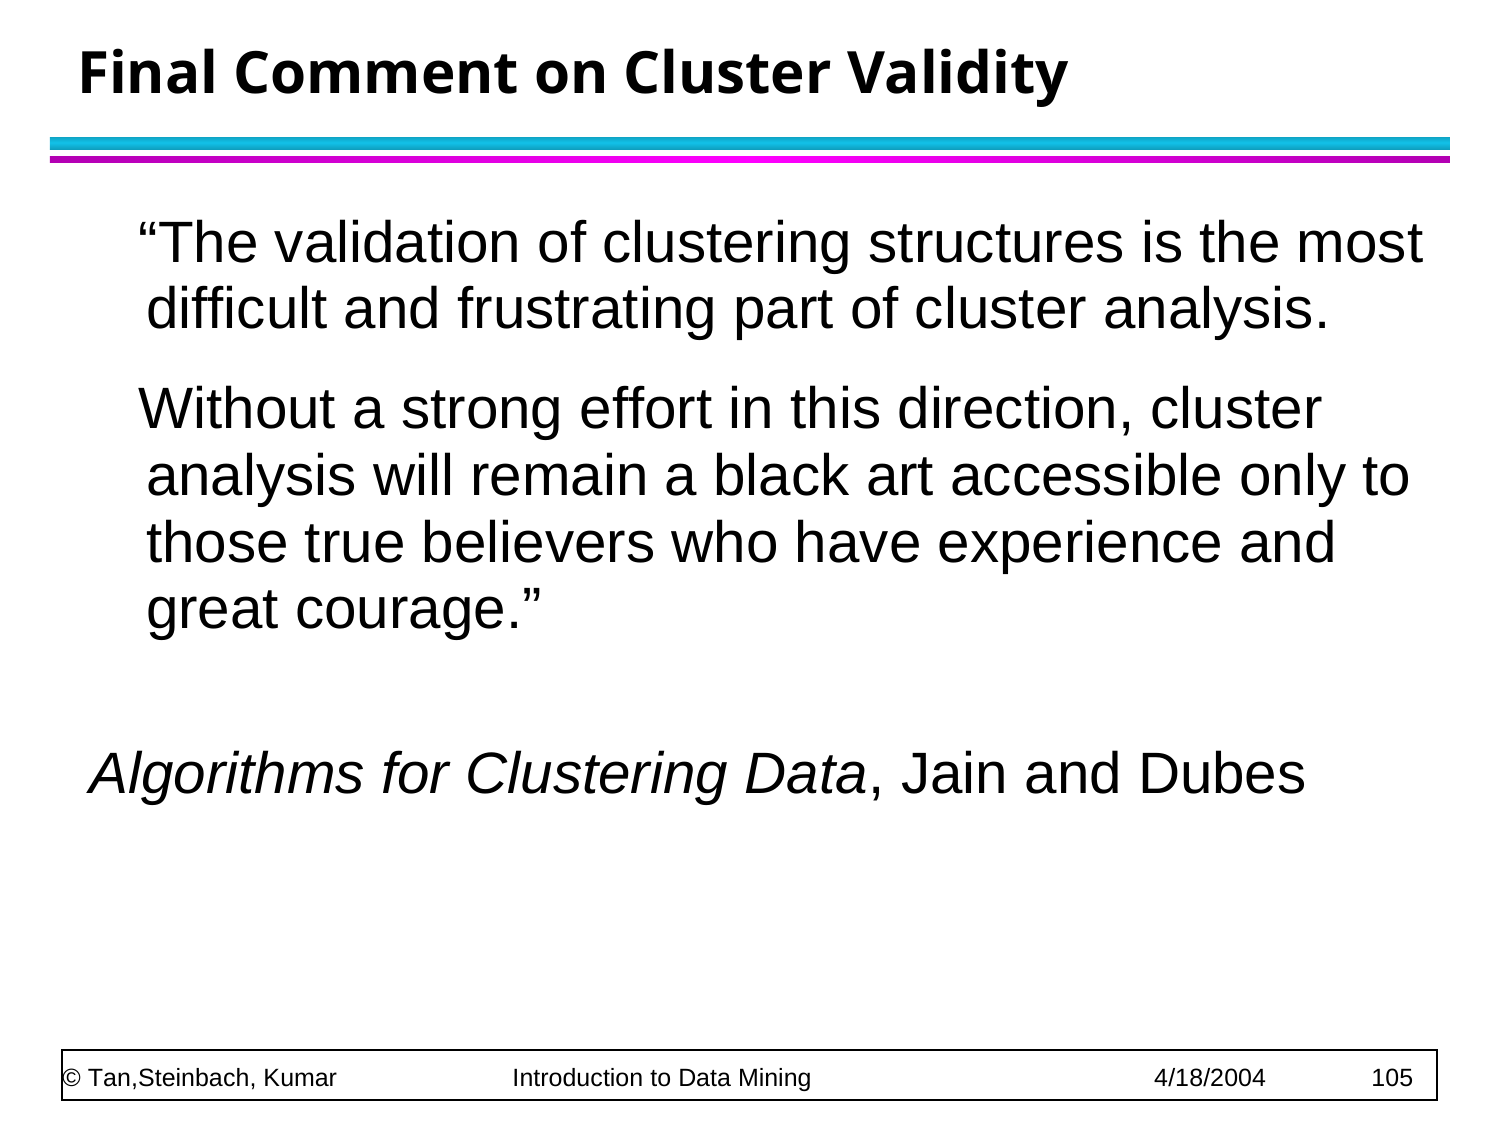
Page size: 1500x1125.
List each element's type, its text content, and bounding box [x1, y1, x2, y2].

list “The validation of clustering structures is the most difficult and frustrating part of cluster analysis. Without a strong effort in this direction, cluster analysis will remain a black art accessible only to those true believers who have experience and great courage.” Algorithms for Clustering Data, Jain and Dubes [74, 200, 1463, 1075]
title Final Comment on Cluster Validity [62, 24, 1421, 113]
